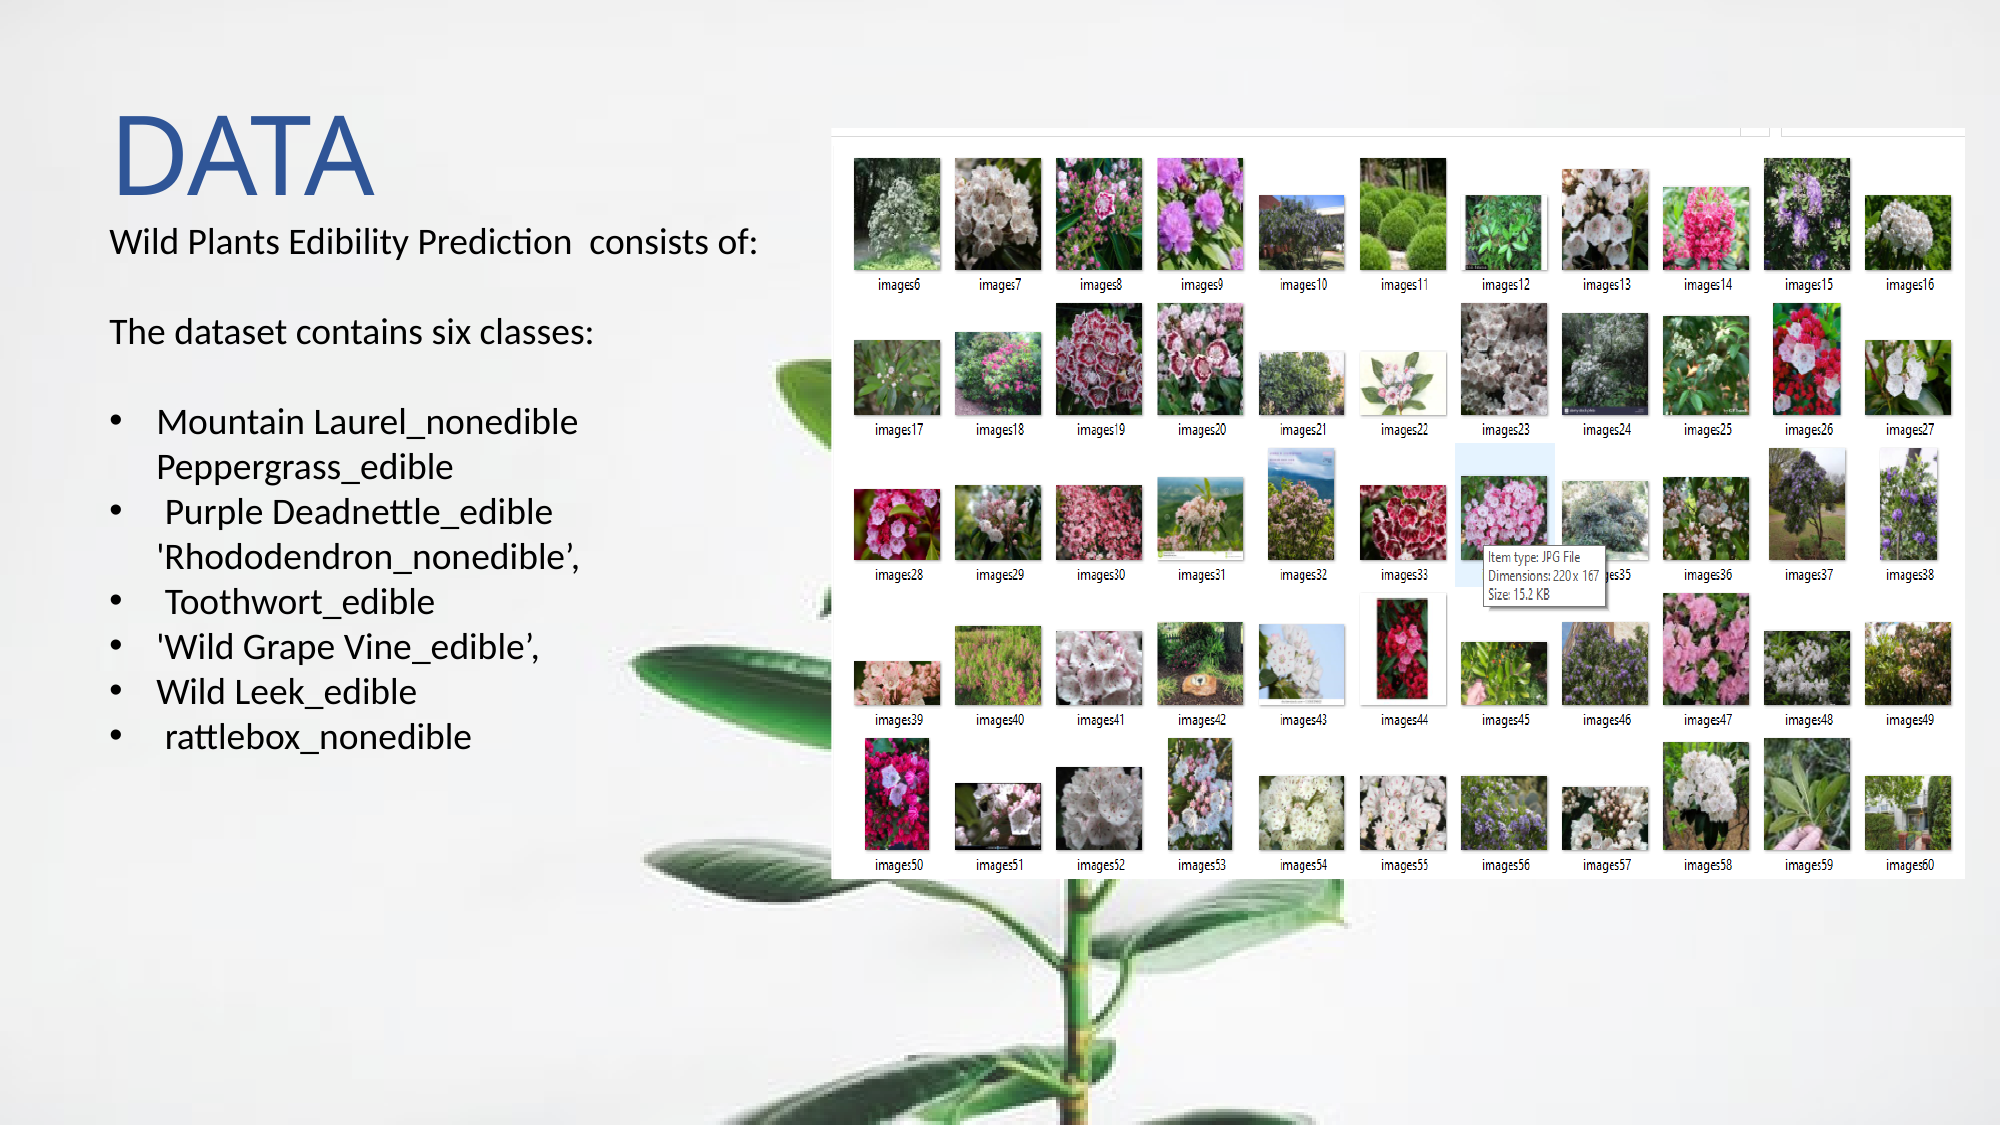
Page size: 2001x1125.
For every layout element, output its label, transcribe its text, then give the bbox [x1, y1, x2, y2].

picture [831, 128, 1965, 879]
text_box DATA Wild Plants Edibility Prediction consists of: The dataset contains six classes: Mountain Laurel_nonedible Peppergrass_edible Purple Deadnettle_edible 'Rhododendron_nonedible’, Toothwort_edible 'Wild Grape Vine_edible’, Wild Leek_edible rattlebox_nonedible [94, 77, 886, 765]
